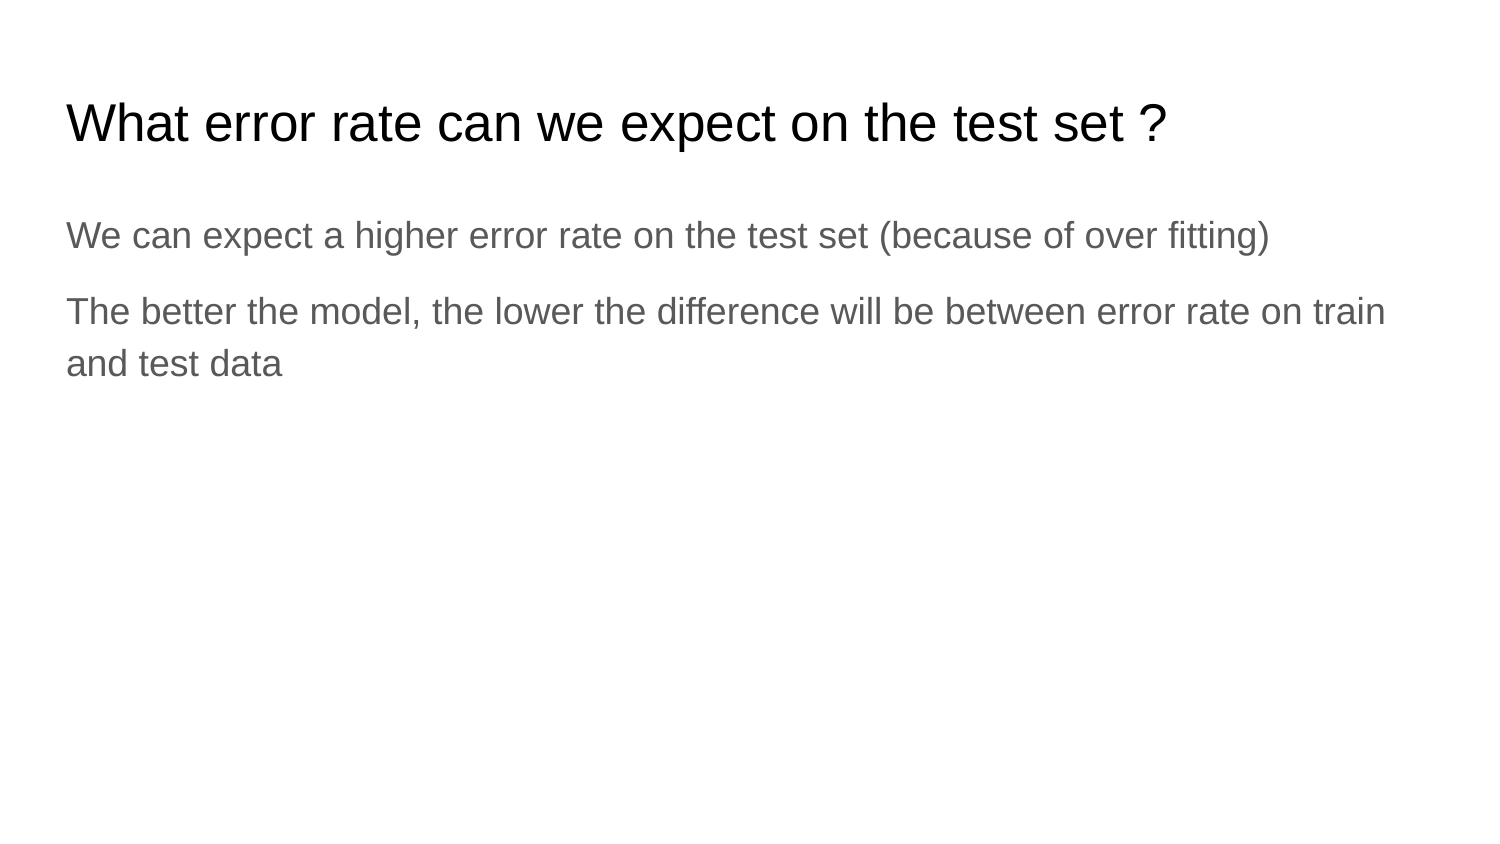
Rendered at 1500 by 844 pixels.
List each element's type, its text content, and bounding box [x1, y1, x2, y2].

list We can expect a higher error rate on the test set (because of over fitting) The better the model, the lower the difference will be between error rate on train and test data [51, 189, 1449, 750]
title What error rate can we expect on the test set ? [51, 72, 1449, 167]
